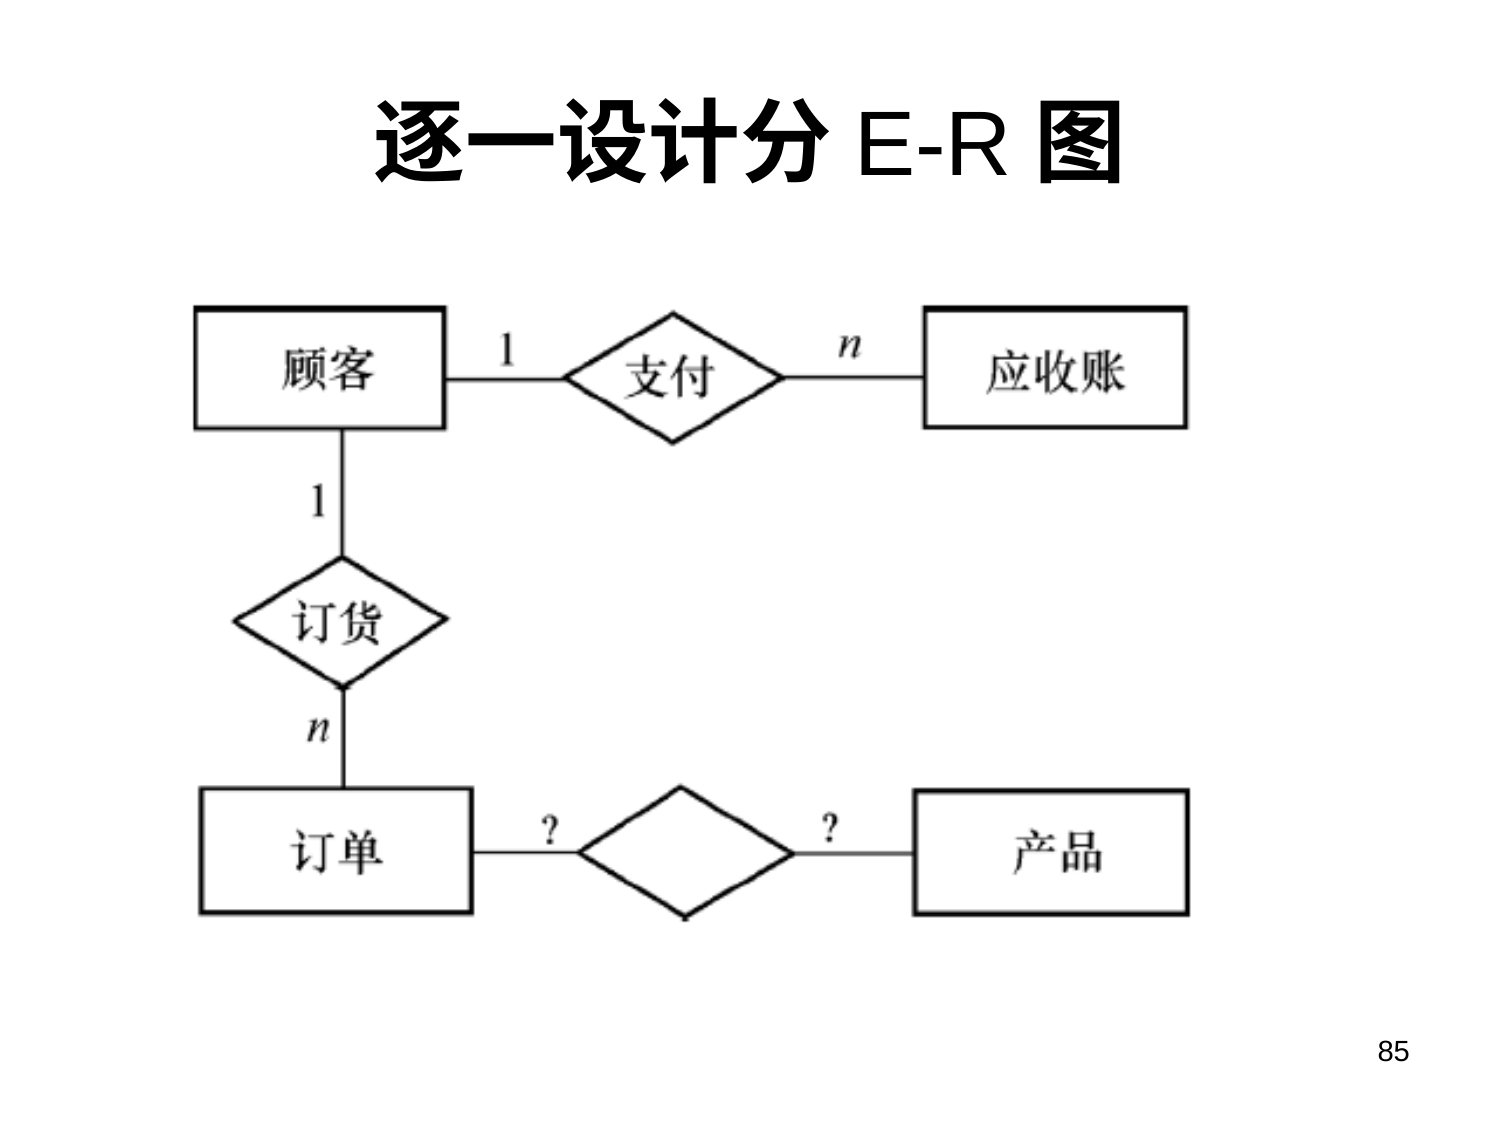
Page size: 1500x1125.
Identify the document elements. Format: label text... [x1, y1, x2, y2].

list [159, 278, 1235, 948]
slide_number 85 [1074, 1024, 1426, 1103]
title 逐一设计分E-R图 [75, 45, 1425, 233]
